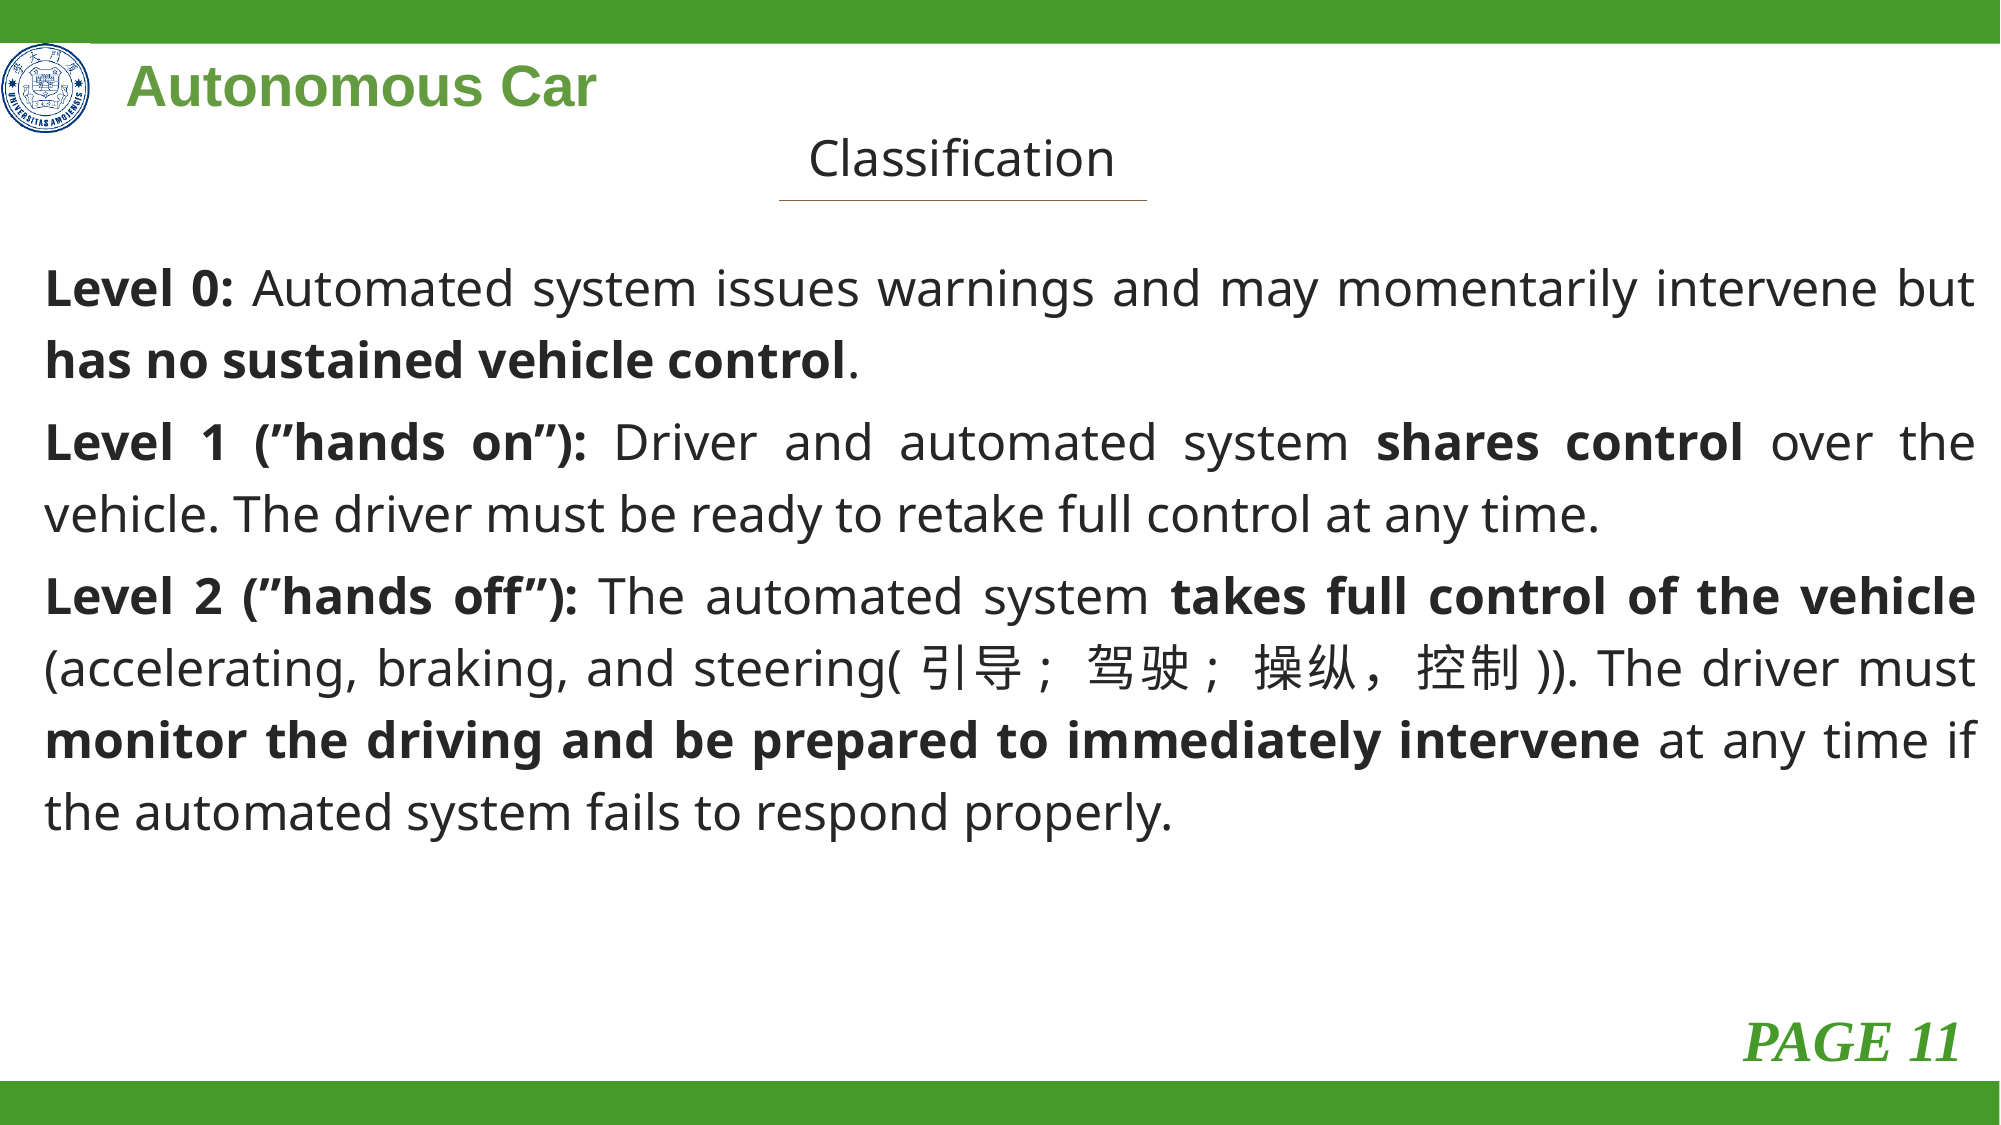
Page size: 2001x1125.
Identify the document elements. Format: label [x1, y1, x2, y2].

text_box [0, 0, 2000, 1125]
